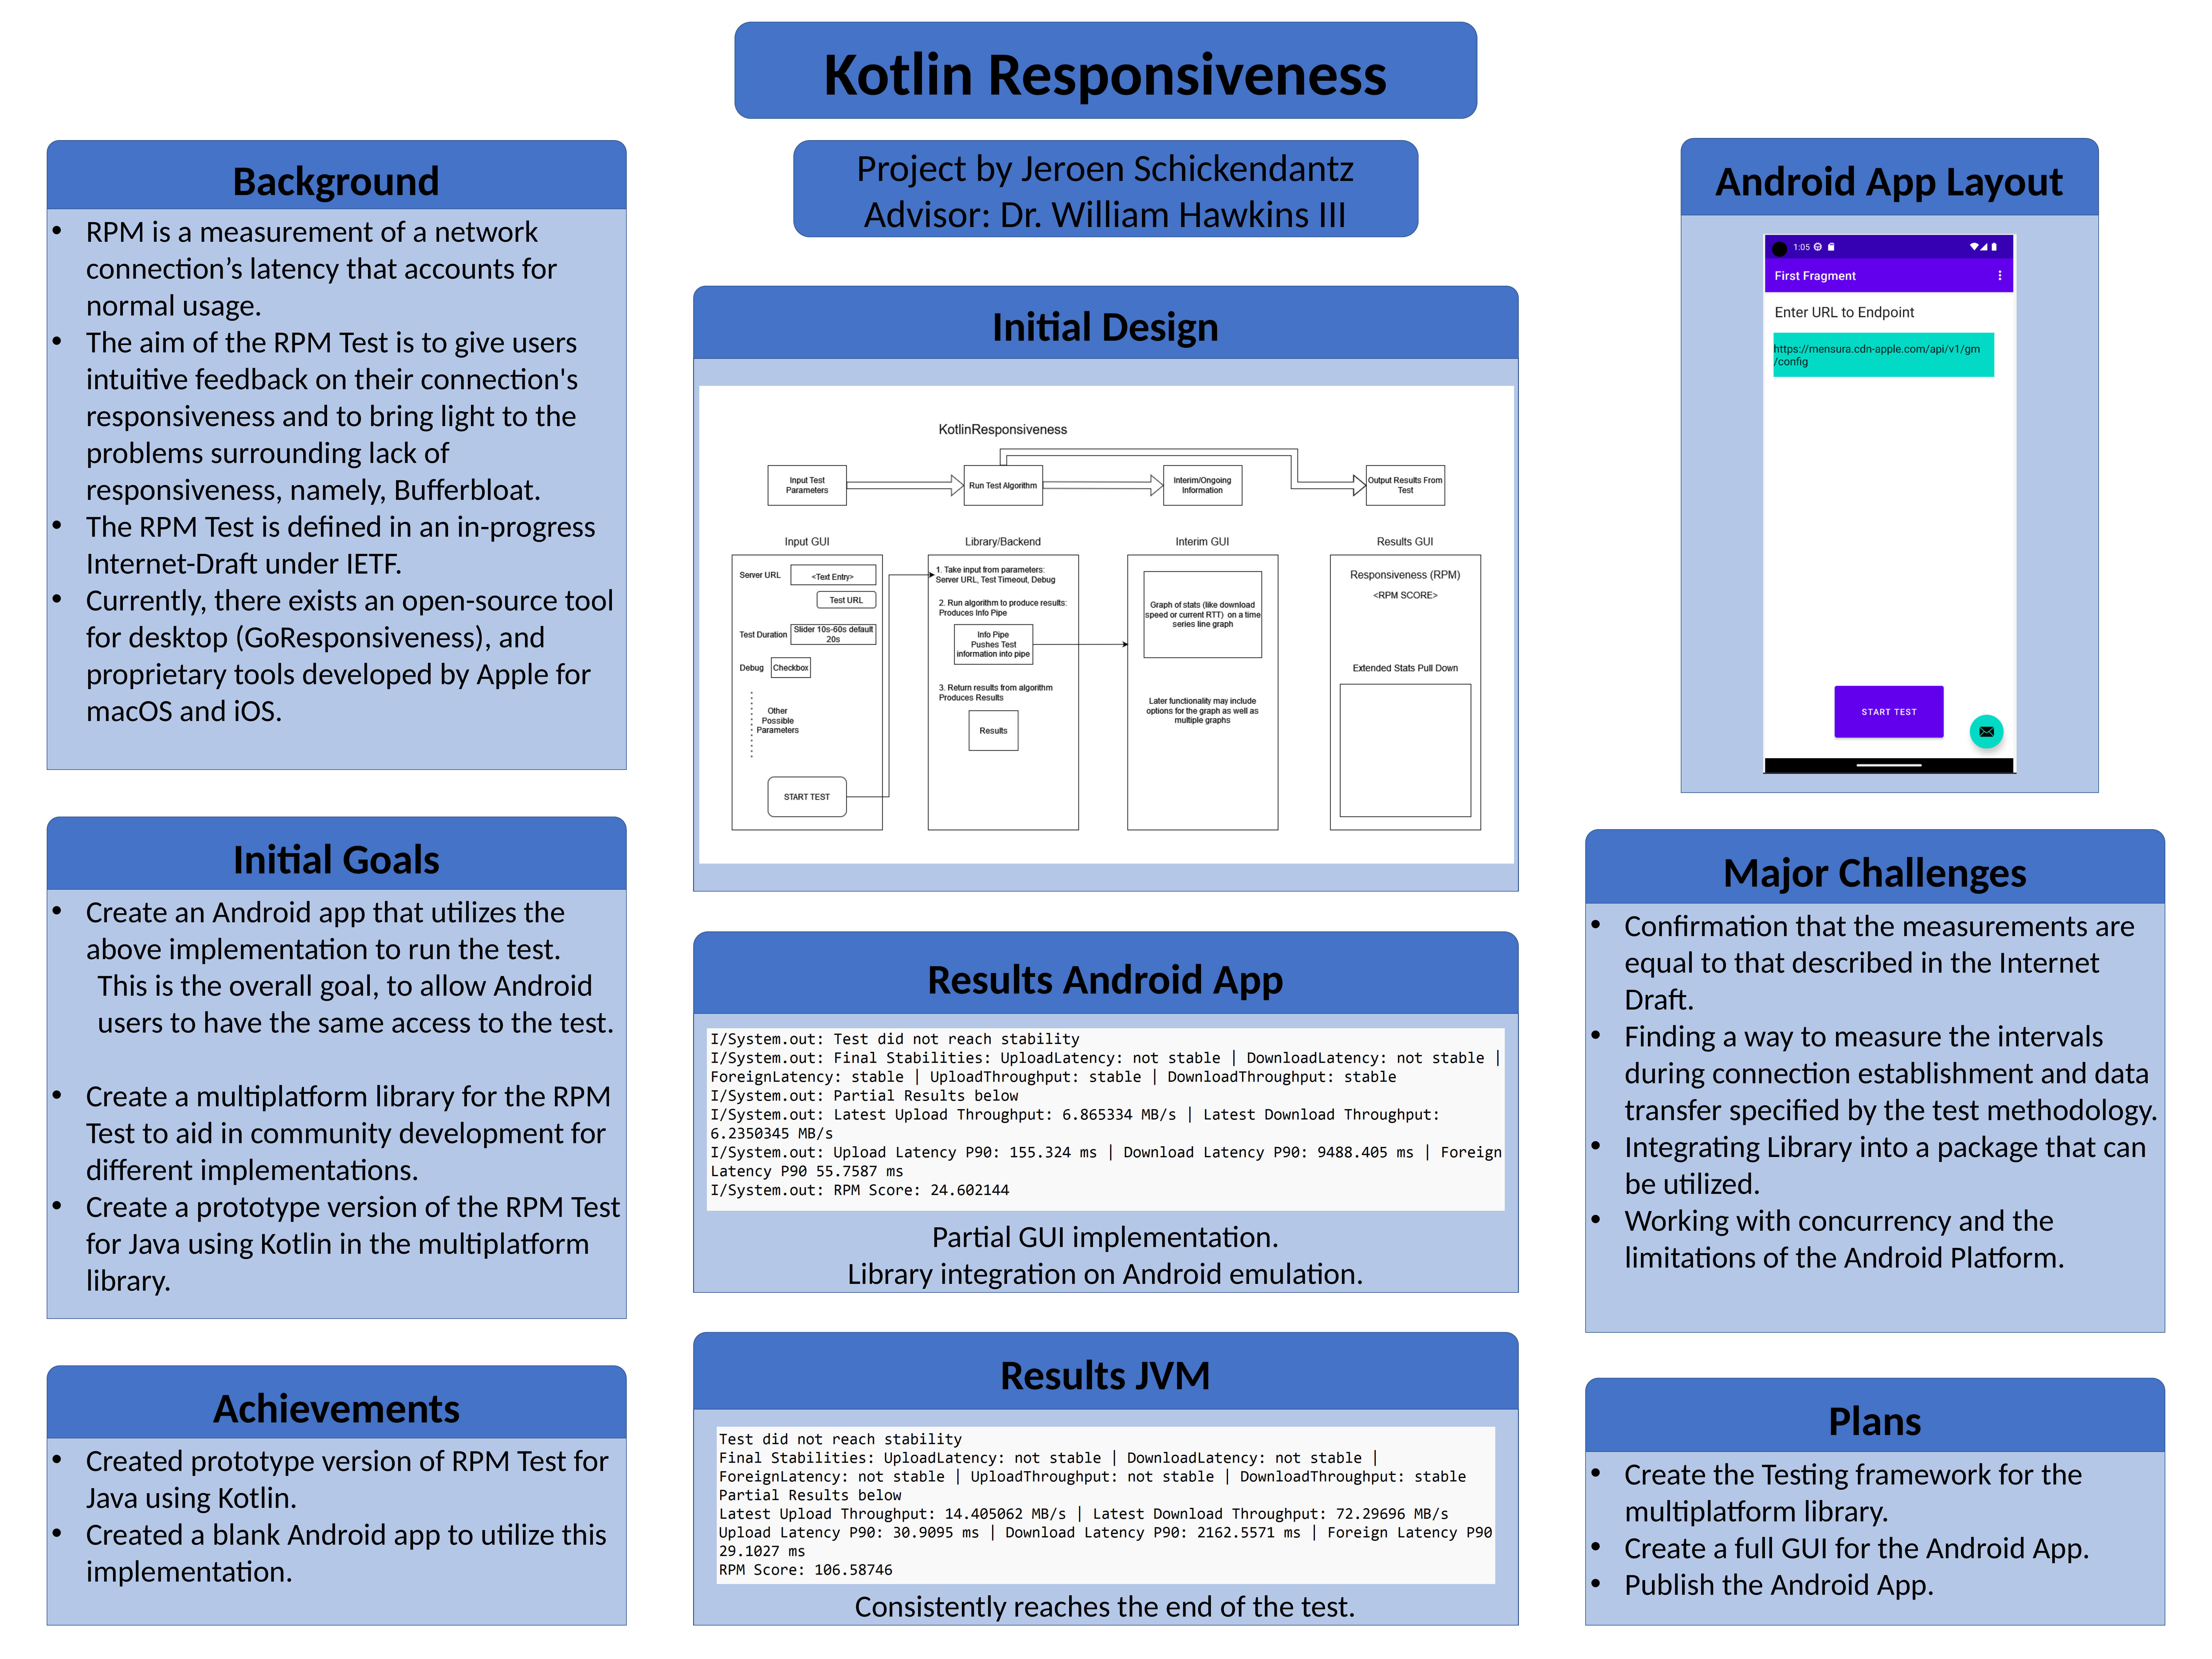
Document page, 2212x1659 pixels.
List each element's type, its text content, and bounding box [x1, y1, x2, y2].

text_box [1681, 138, 2099, 793]
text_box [693, 1332, 1519, 1626]
text_box Kotlin Responsiveness [734, 22, 1478, 119]
picture [707, 1028, 1505, 1211]
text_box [693, 286, 1519, 892]
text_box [1586, 829, 2165, 1332]
picture [699, 386, 1514, 864]
picture [1763, 234, 2017, 774]
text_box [693, 931, 1519, 1292]
text_box Project by Jeroen Schickendantz Advisor: Dr. William Hawkins III [793, 140, 1419, 237]
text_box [47, 817, 626, 1319]
picture [716, 1427, 1496, 1584]
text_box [1586, 1378, 2165, 1626]
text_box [47, 140, 626, 770]
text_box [47, 1366, 626, 1626]
